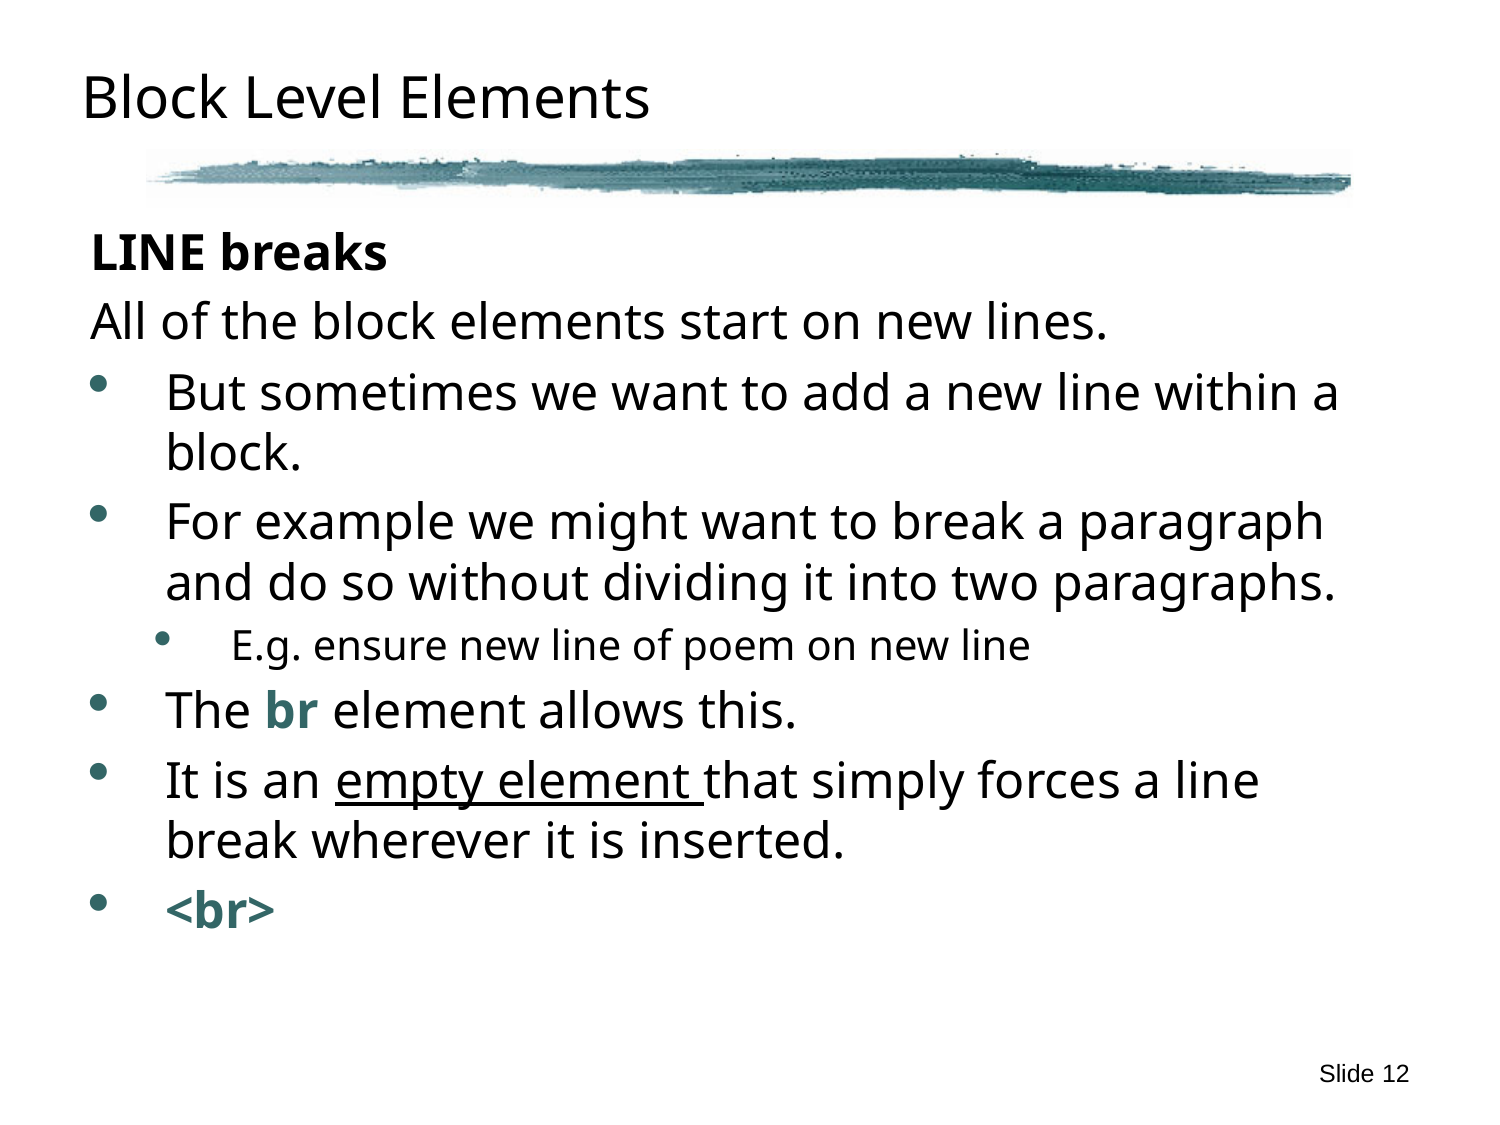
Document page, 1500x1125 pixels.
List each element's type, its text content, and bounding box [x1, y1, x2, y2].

picture [146, 149, 1354, 208]
list LINE breaks All of the block elements start on new lines. But sometimes we want to add a new line within a block. For example we might want to break a paragraph and do so without dividing it into two paragraphs. E.g. ensure new line of poem on new line The br element allows this. It is an empty element that simply forces a line break wherever it is inserted. <br> [75, 212, 1417, 1024]
title Block Level Elements [66, 37, 1342, 138]
slide_number Slide 12 [1074, 1042, 1425, 1103]
